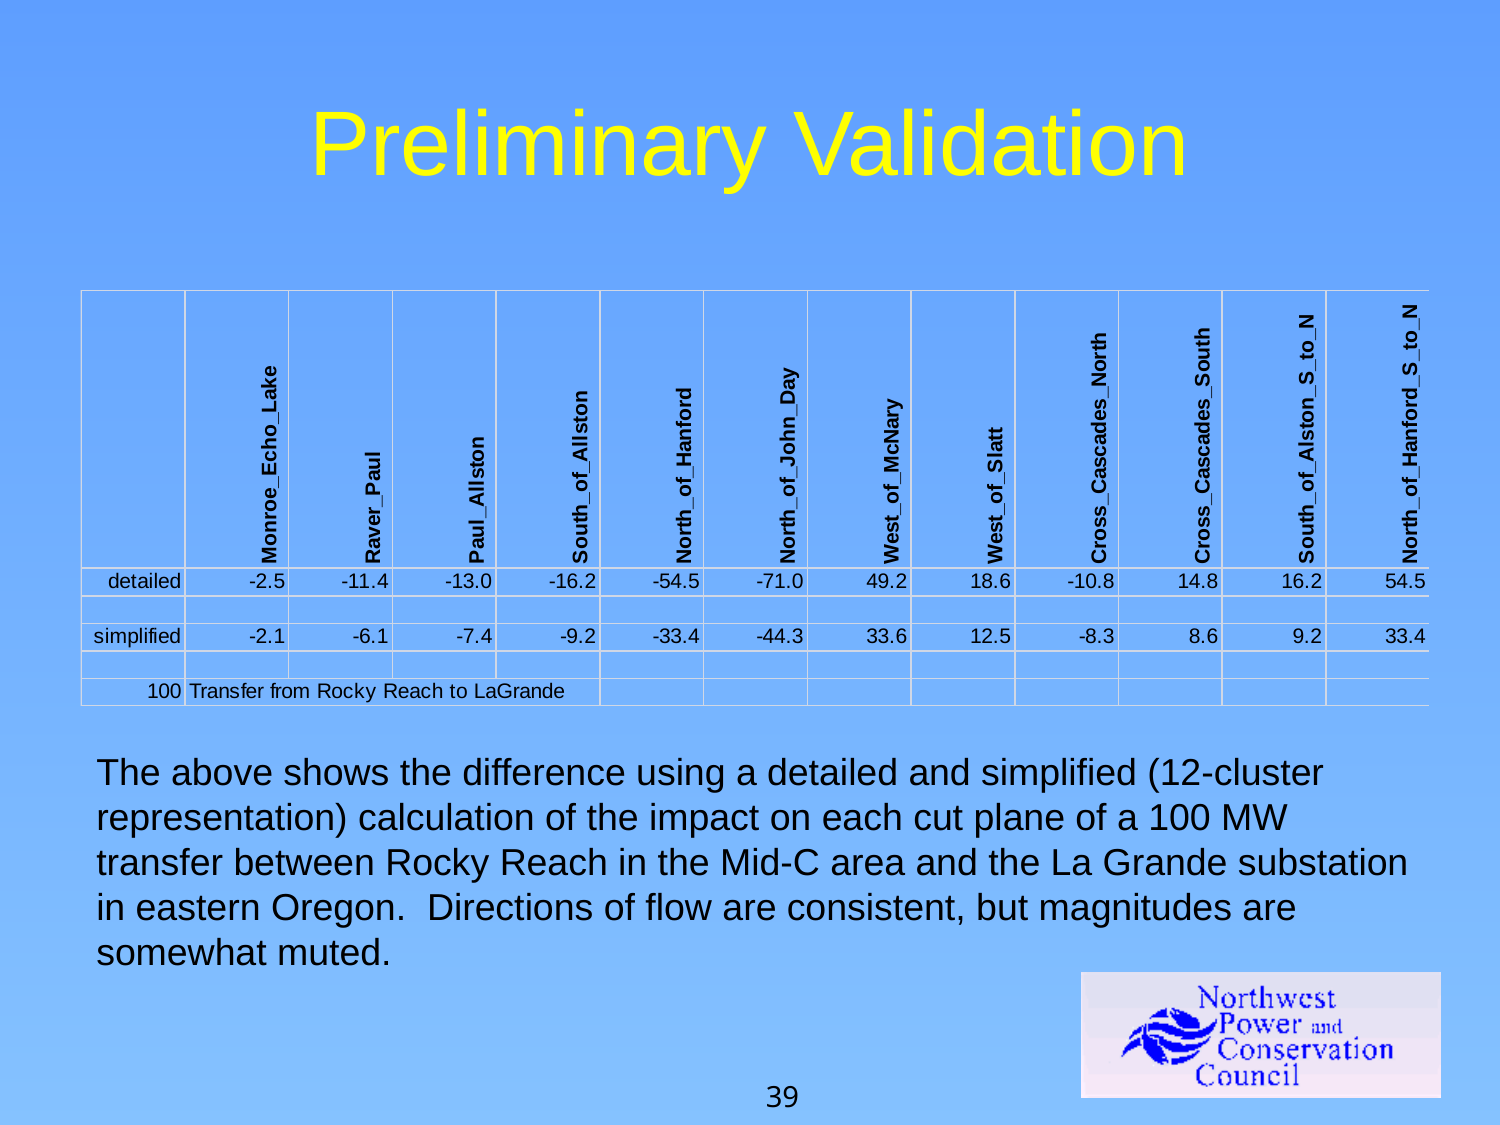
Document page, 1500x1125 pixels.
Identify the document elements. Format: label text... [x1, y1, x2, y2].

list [80, 289, 1431, 708]
picture [1081, 972, 1441, 1098]
title Preliminary Validation [74, 44, 1426, 233]
text_box The above shows the difference using a detailed and simplified (12-cluster representation) calculation of the impact on each cut plane of a 100 MW transfer between Rocky Reach in the Mid-C area and the La Grande substation in eastern Oregon. Directions of flow are consistent, but magnitudes are somewhat muted. [81, 740, 1434, 981]
